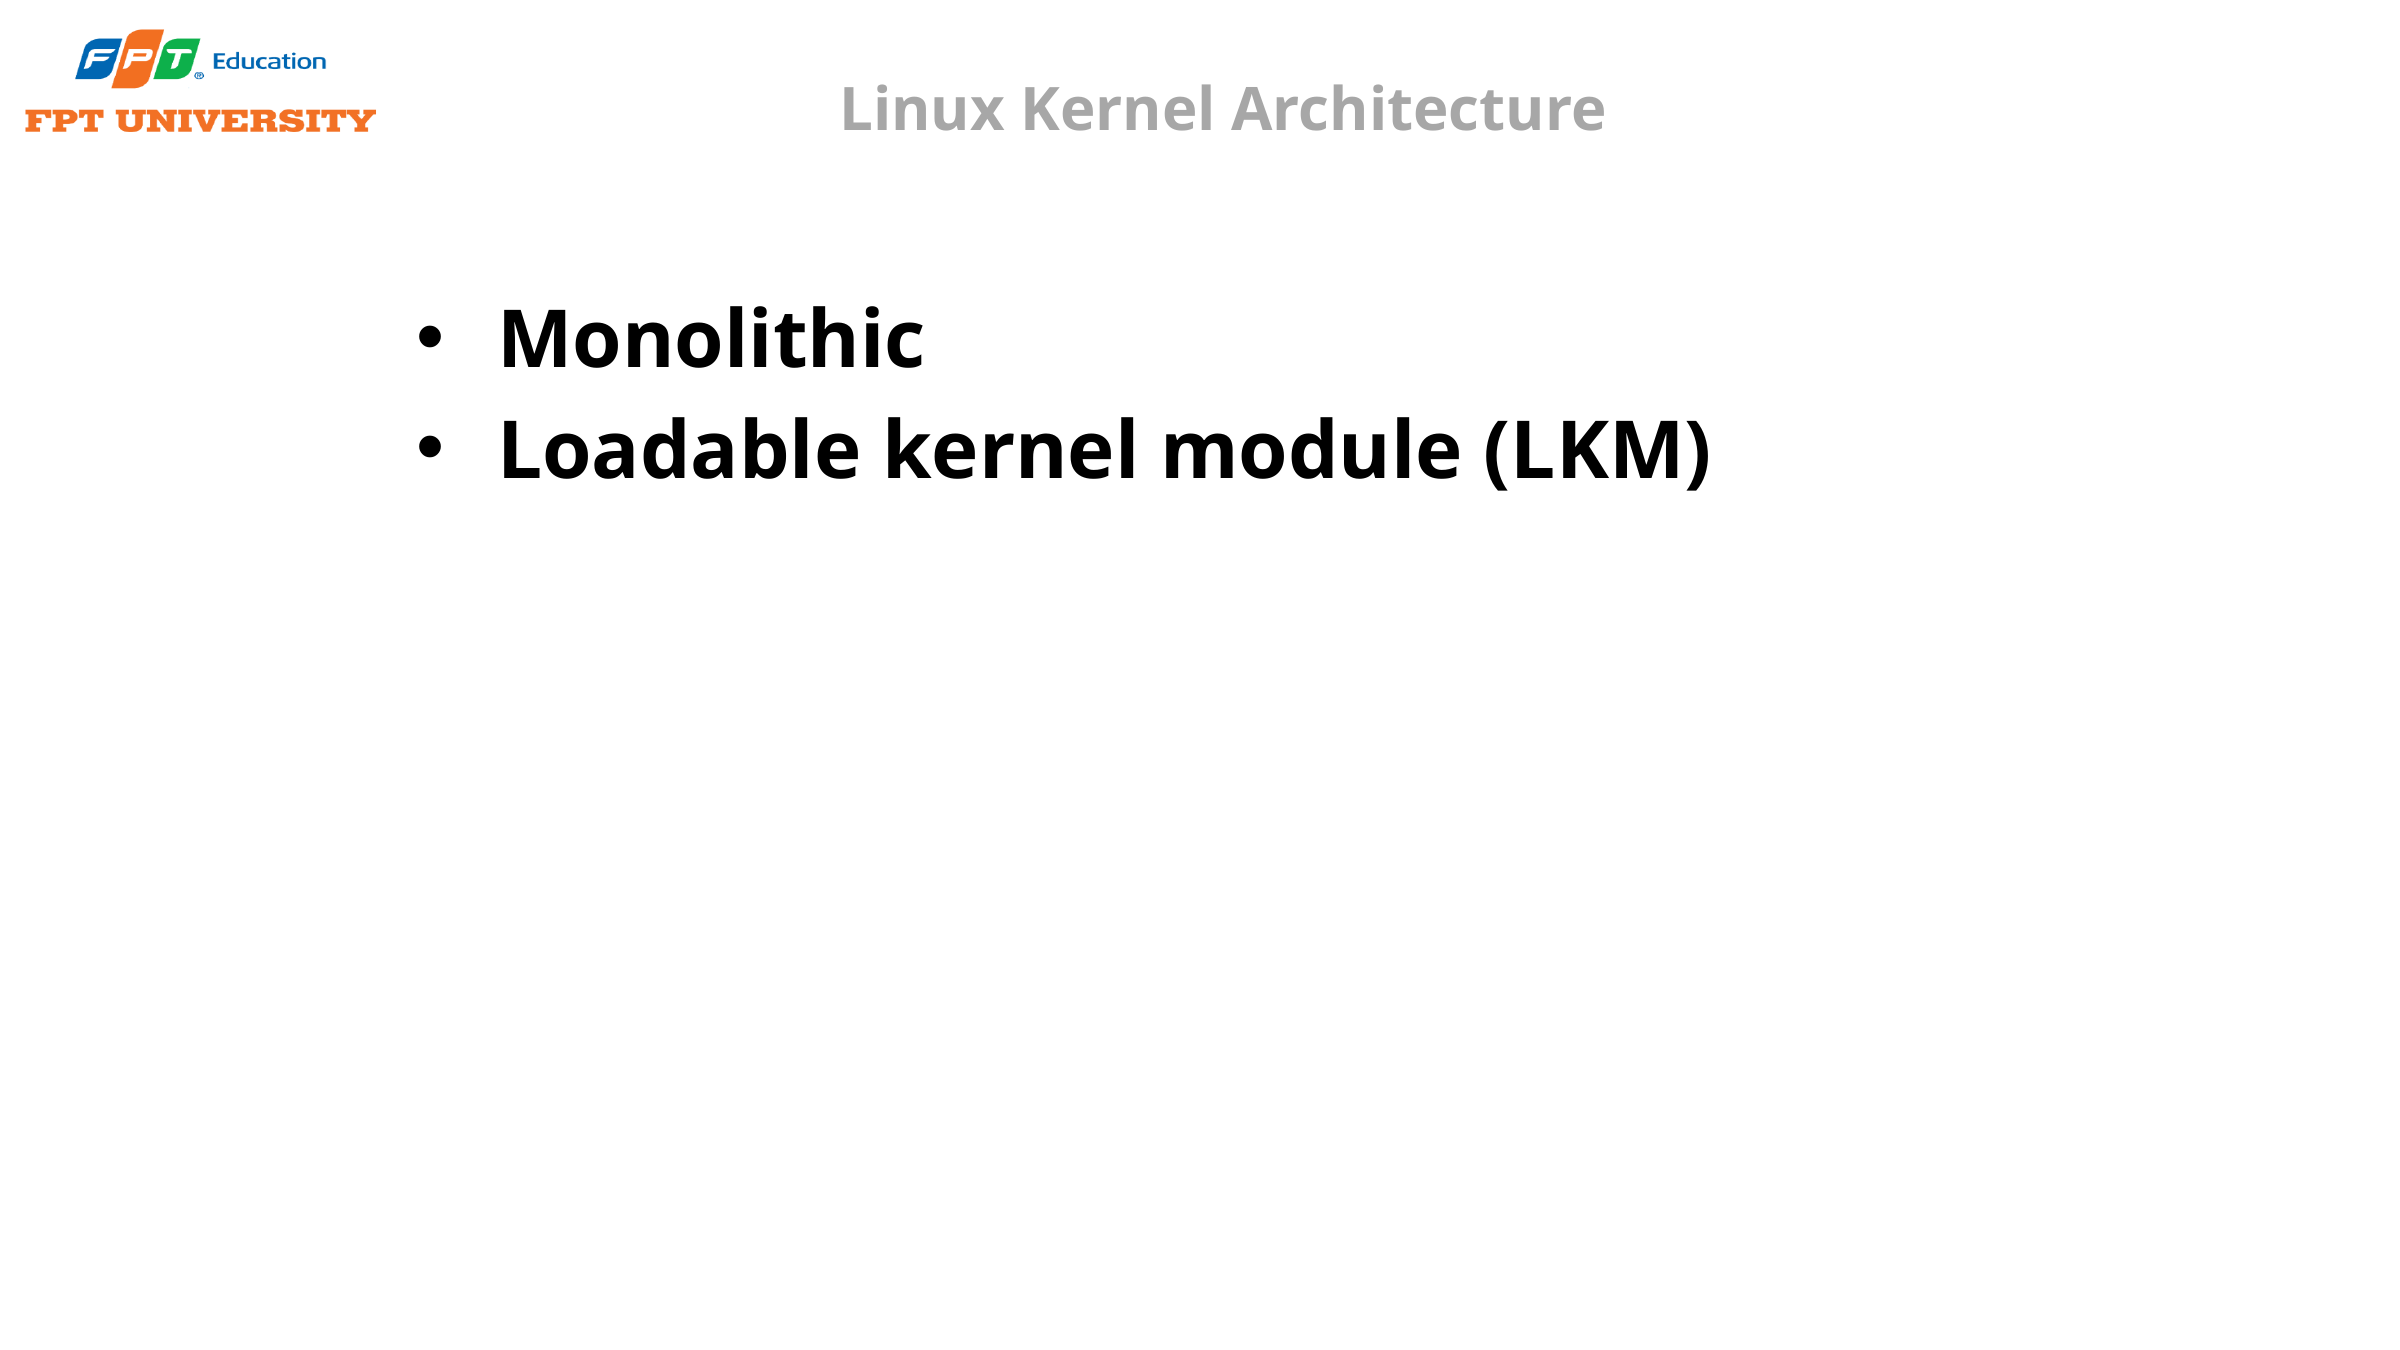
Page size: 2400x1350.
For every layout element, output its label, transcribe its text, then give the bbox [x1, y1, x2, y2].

title Linux Kernel Architecture [405, 59, 2041, 155]
list Monolithic Loadable kernel module (LKM) [405, 276, 2041, 1127]
picture [0, 0, 389, 160]
